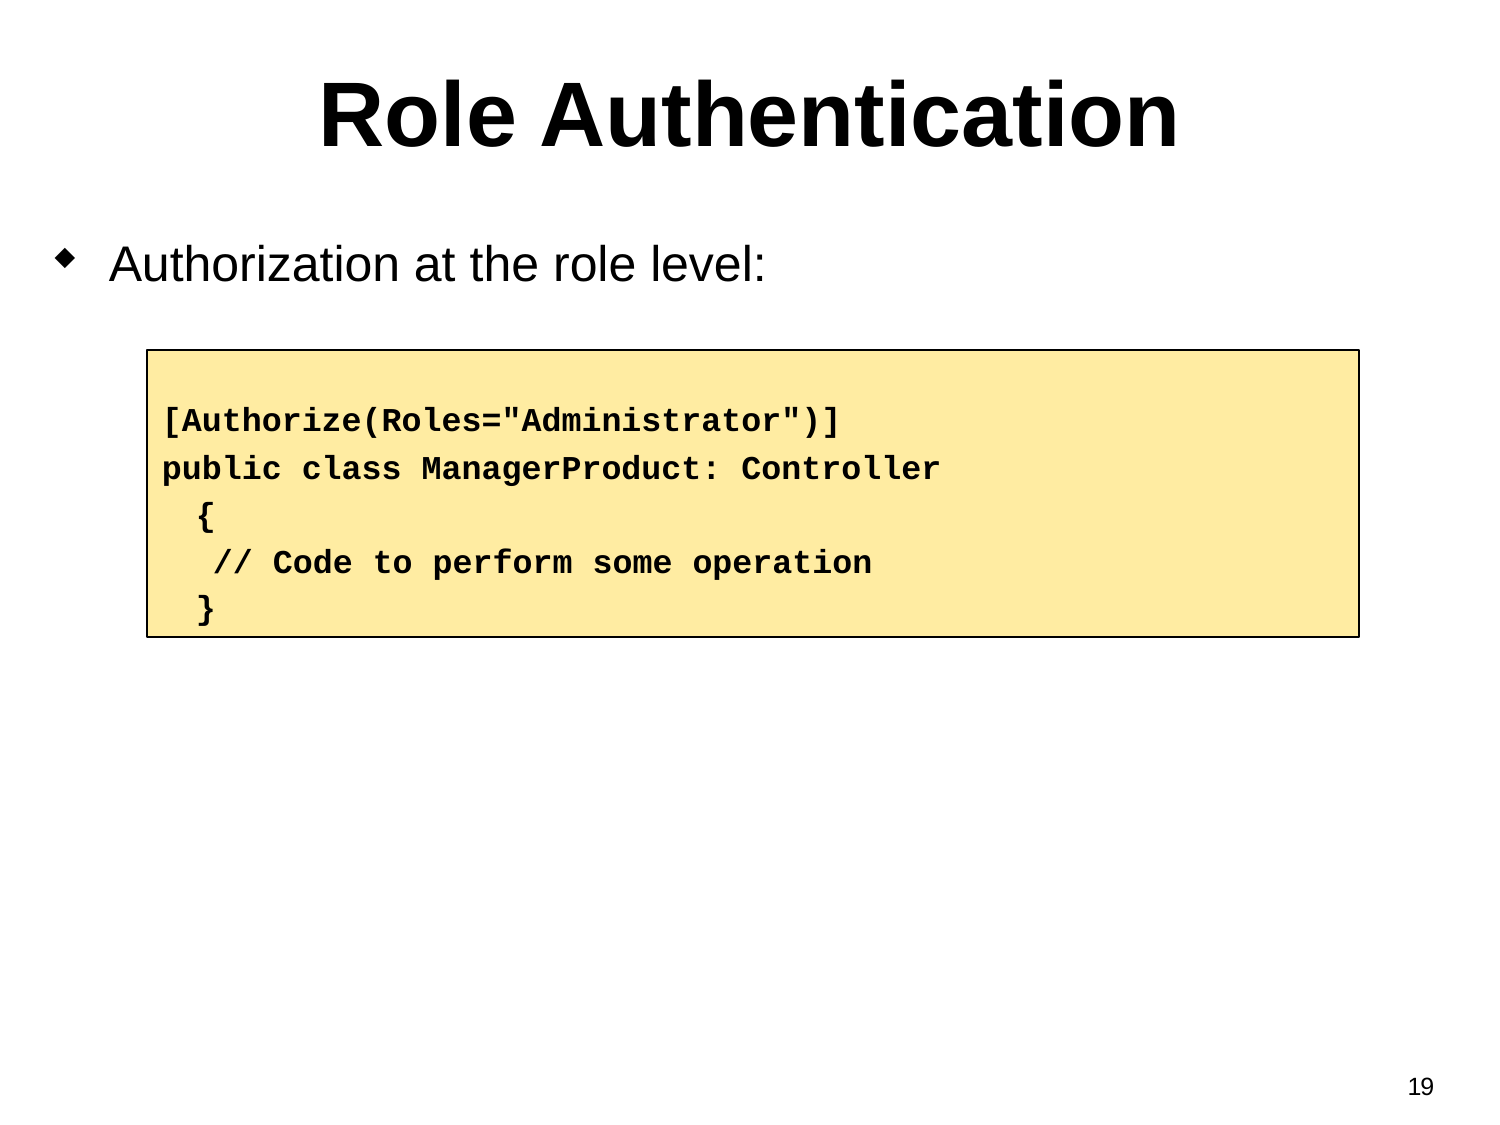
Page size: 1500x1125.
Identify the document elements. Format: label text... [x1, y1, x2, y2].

text_box [Authorize(Roles="Administrator")] public class ManagerProduct: Controller { // Code to perform some operation } [146, 349, 1360, 638]
slide_number 19 [1403, 1074, 1438, 1101]
text_box Authorization at the role level: [50, 223, 1304, 292]
title Role Authentication [12, 52, 1487, 243]
